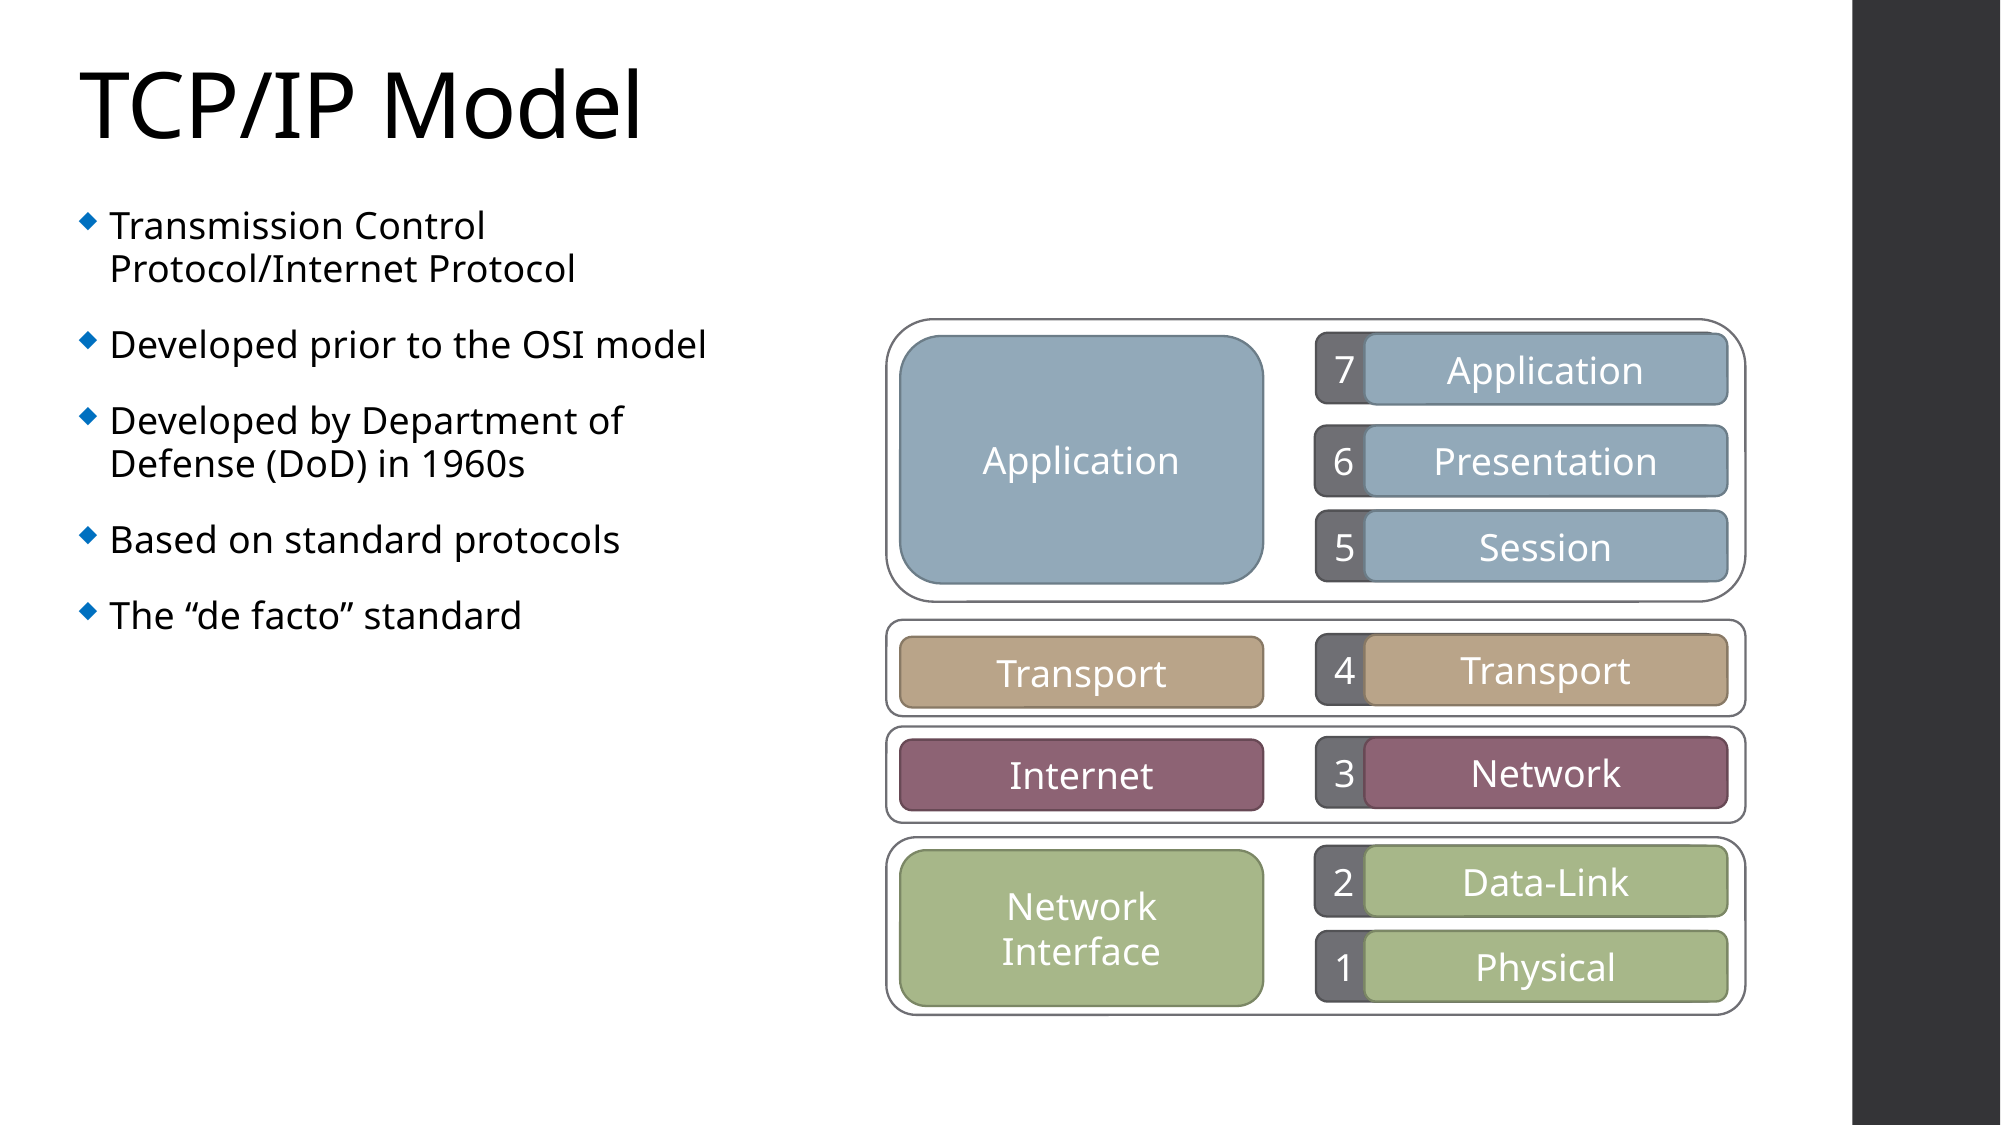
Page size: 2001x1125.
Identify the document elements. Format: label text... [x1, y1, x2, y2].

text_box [886, 318, 1746, 1016]
text_box Transmission Control Protocol/Internet Protocol Developed prior to the OSI model Developed by Department of Defense (DoD) in 1960s Based on standard protocols The “de facto” standard [64, 198, 793, 1073]
title TCP/IP Model [64, 33, 1797, 166]
